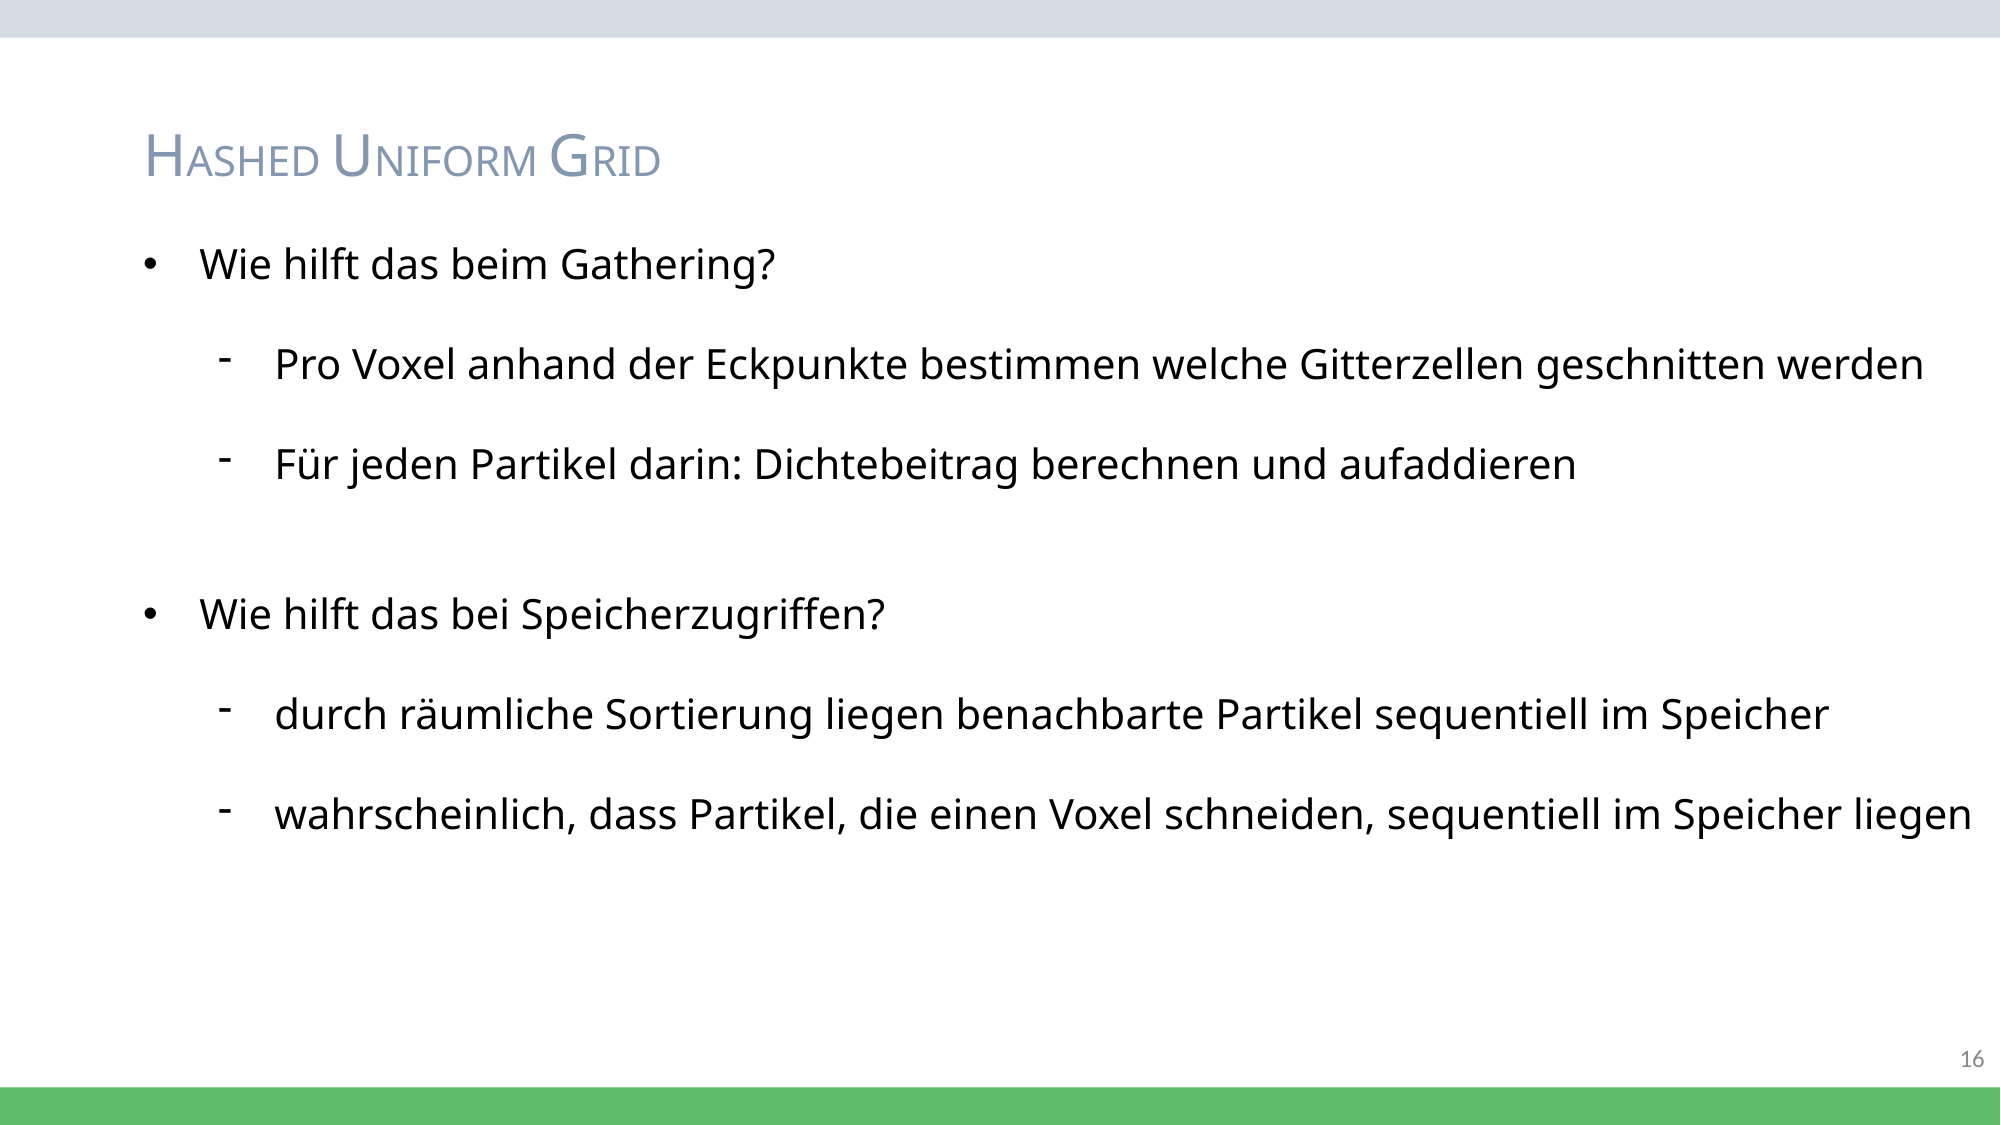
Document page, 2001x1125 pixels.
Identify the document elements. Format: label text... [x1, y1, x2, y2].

text_box HASHED UNIFORM GRID Wie hilft das beim Gathering? Pro Voxel anhand der Eckpunkte bestimmen welche Gitterzellen geschnitten werden Für jeden Partikel darin: Dichtebeitrag berechnen und aufaddieren Wie hilft das bei Speicherzugriffen? durch räumliche Sortierung liegen benachbarte Partikel sequentiell im Speicher wahrscheinlich, dass Partikel, die einen Voxel schneiden, sequentiell im Speicher liegen [128, 110, 2000, 846]
slide_number 16 [1550, 1027, 2000, 1088]
